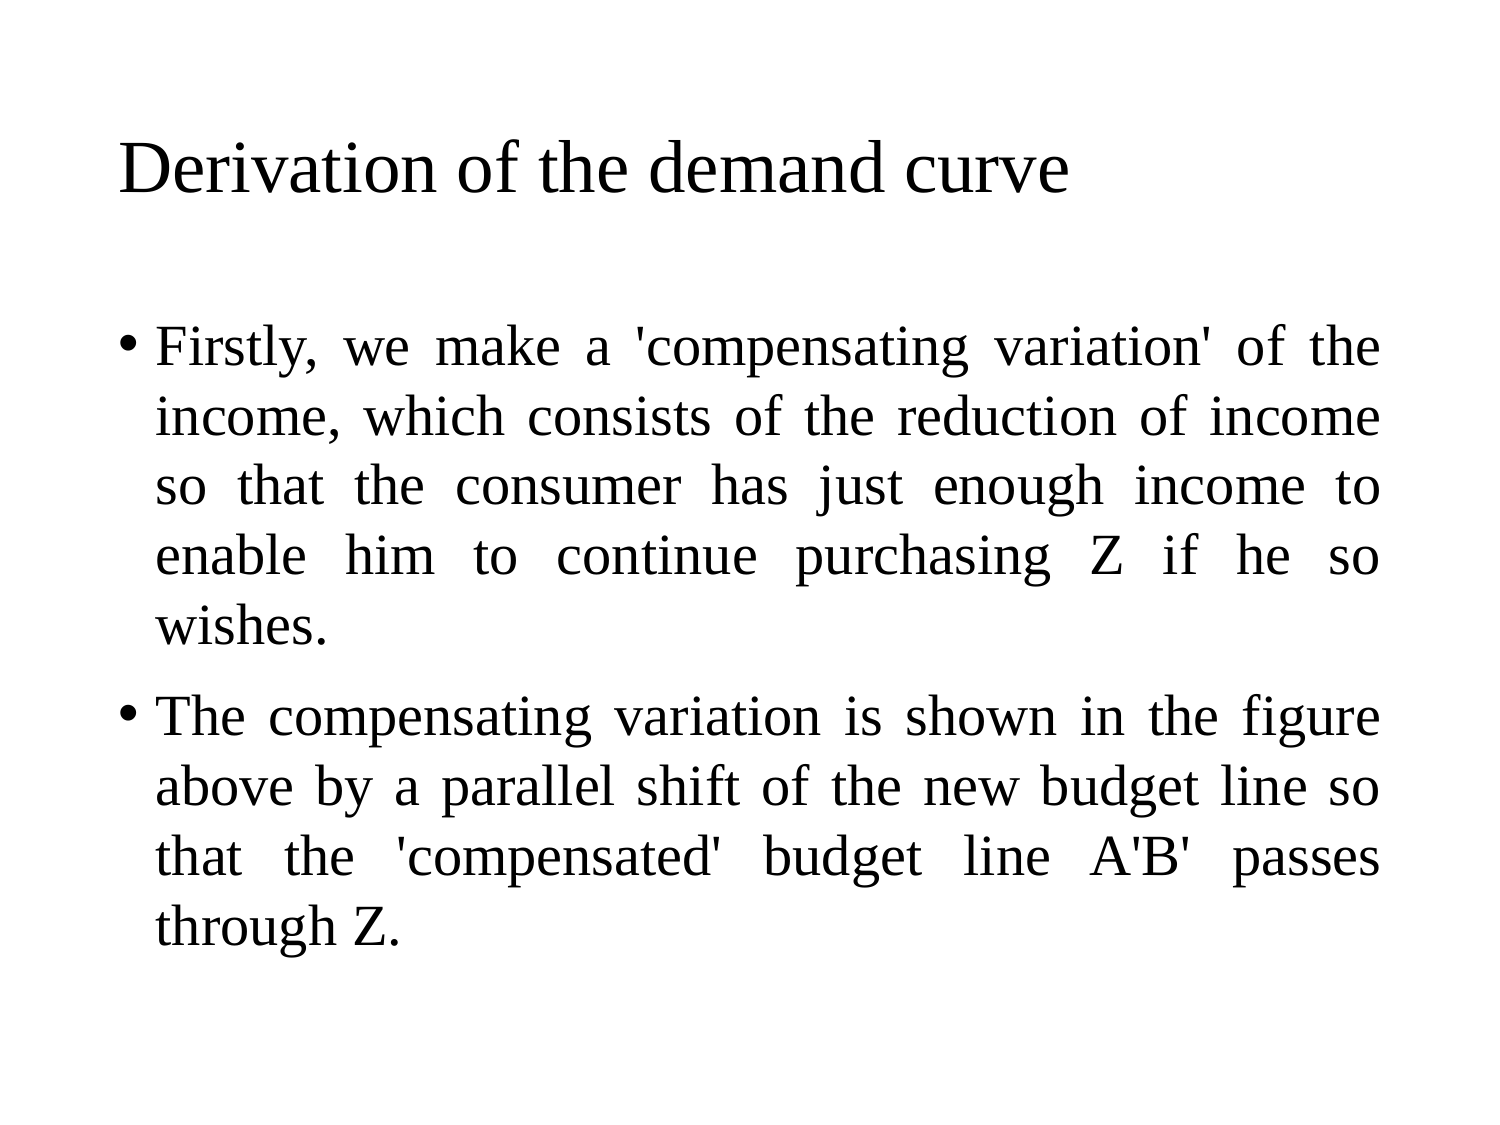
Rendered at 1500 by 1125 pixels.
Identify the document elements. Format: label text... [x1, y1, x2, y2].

list Firstly, we make a 'compensating variation' of the income, which consists of the reduction of income so that the consumer has just enough income to enable him to continue purchasing Z if he so wishes. The compensating variation is shown in the figure above by a parallel shift of the new budget line so that the 'compensated' budget line A'B' passes through Z. [103, 299, 1397, 1014]
title Derivation of the demand curve [103, 59, 1397, 278]
